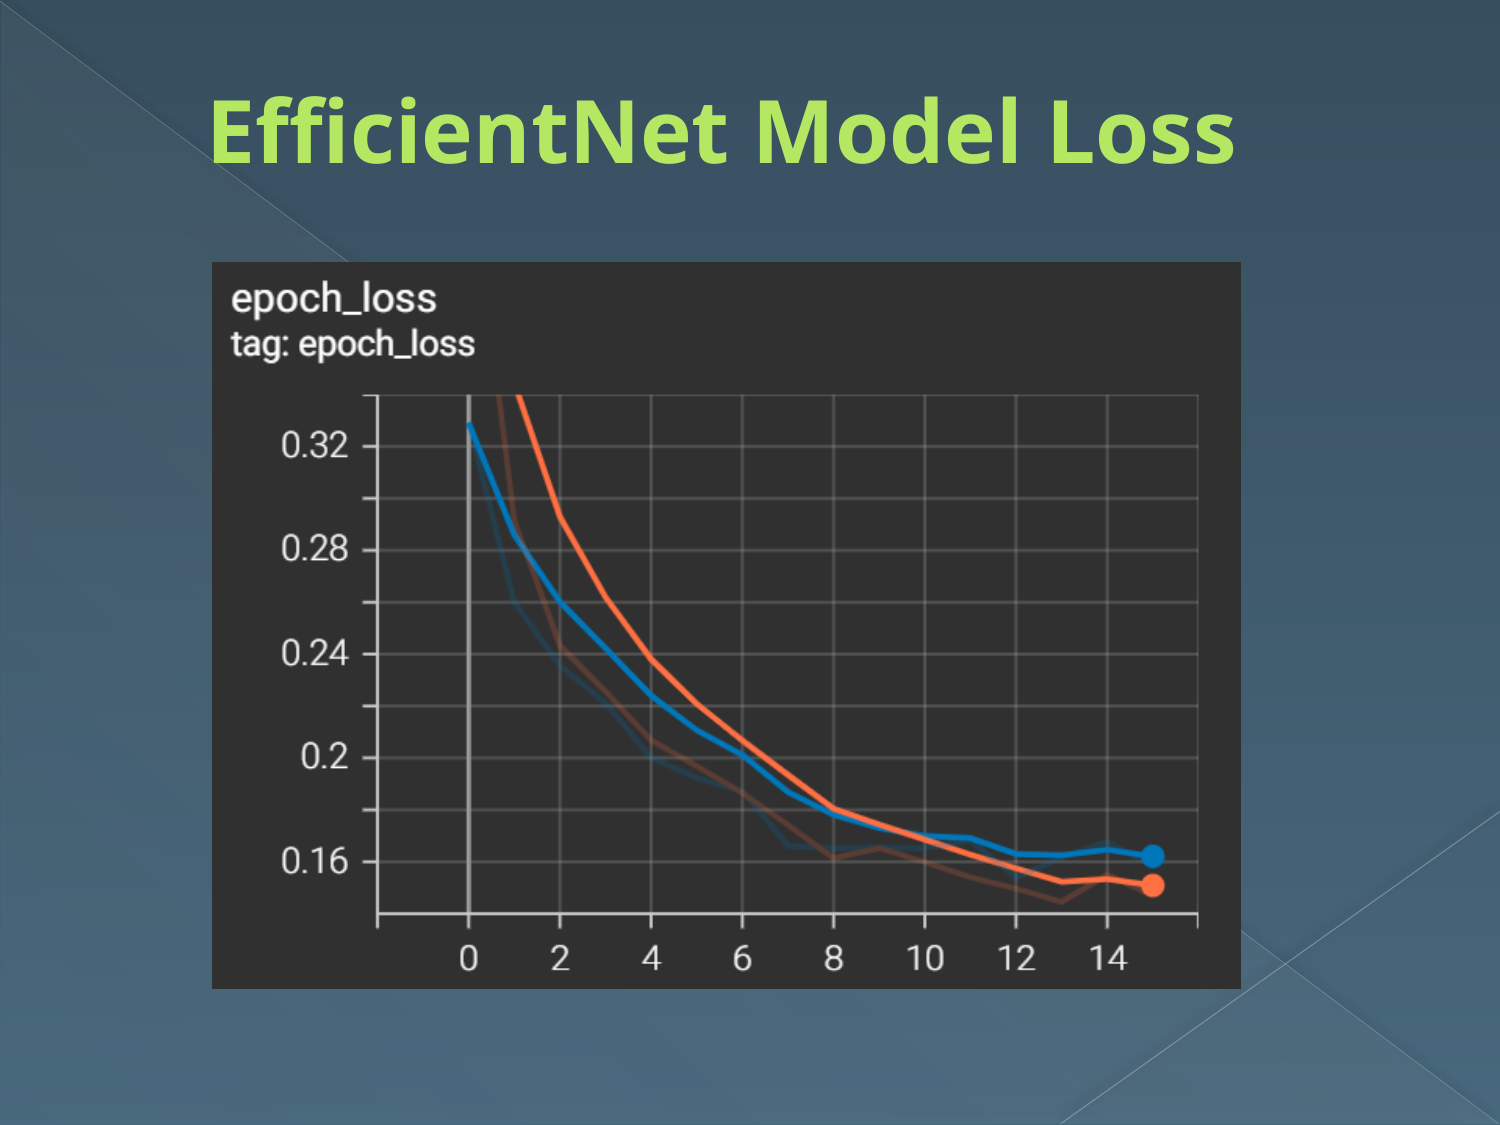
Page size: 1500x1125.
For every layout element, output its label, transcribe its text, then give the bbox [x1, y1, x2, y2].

title EfficientNet Model Loss [112, 50, 1500, 207]
picture [212, 262, 1242, 990]
